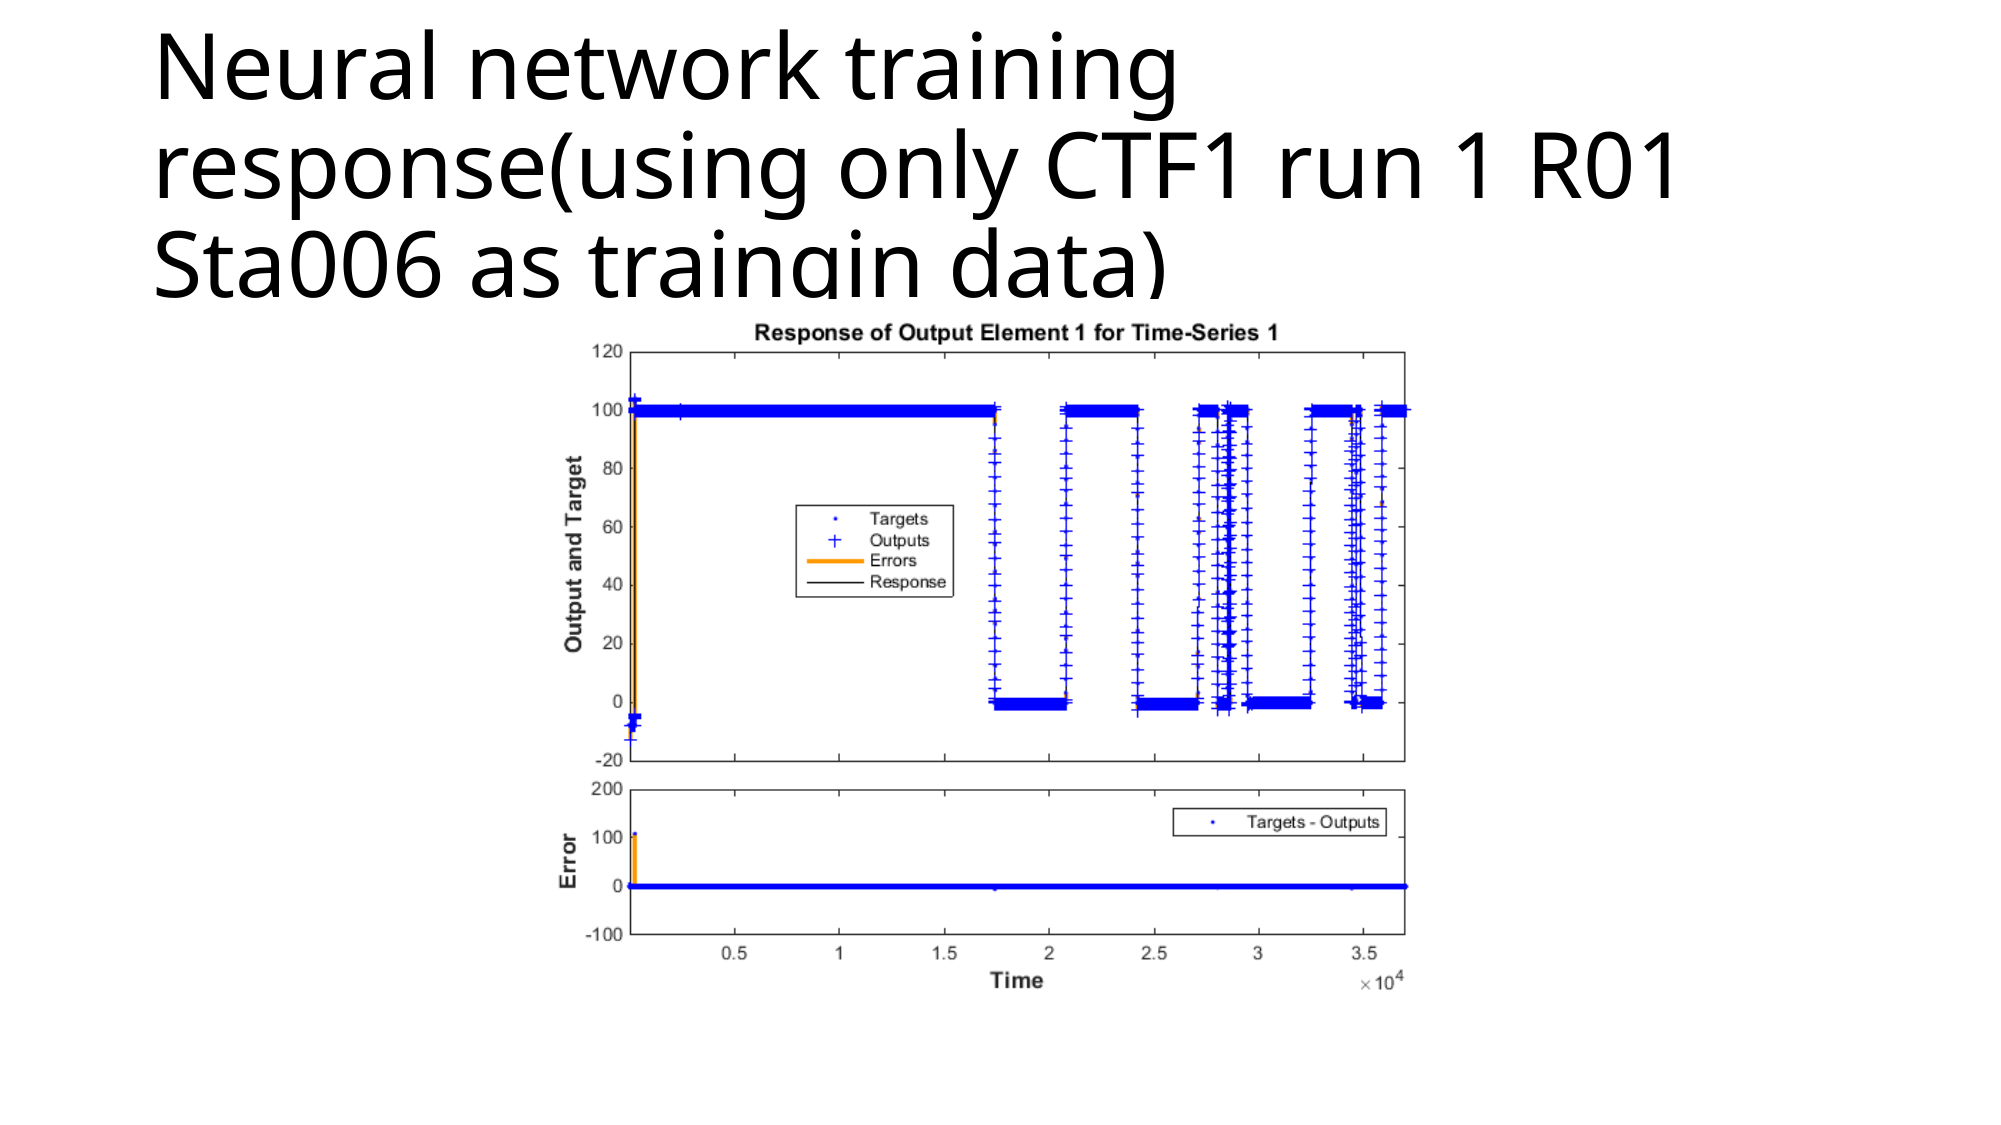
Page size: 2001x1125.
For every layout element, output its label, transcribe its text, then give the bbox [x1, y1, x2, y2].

title Neural network training response(using only CTF1 run 1 R01 Sta006 as traingin data) [137, 59, 1863, 278]
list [500, 299, 1500, 1014]
